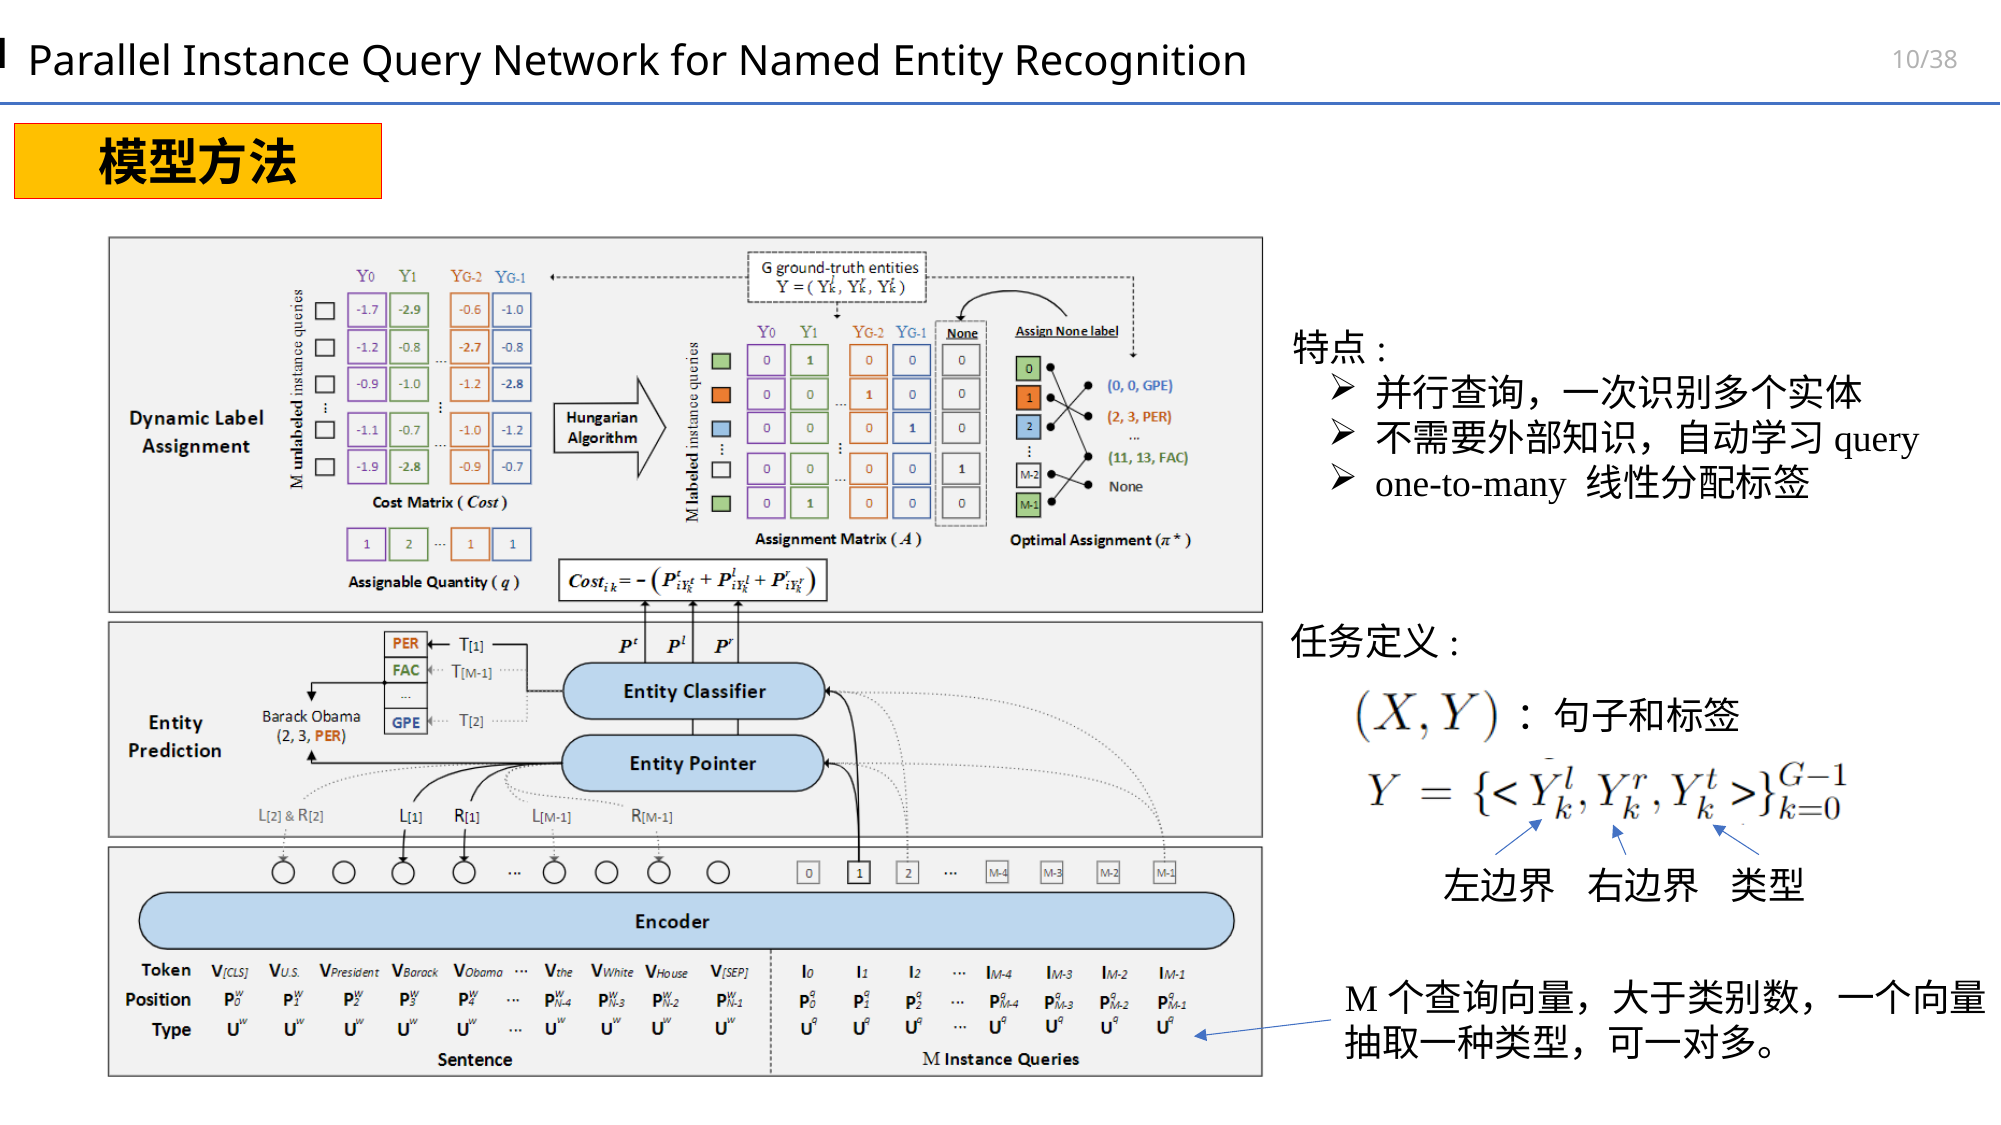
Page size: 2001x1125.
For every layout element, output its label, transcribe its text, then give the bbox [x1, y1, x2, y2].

text_box 任务定义: [1276, 610, 1475, 671]
text_box M个查询向量，大于类别数，一个向量 抽取一种类型，可一对多。 [1330, 966, 2000, 1072]
text_box ：句子和标签 [1501, 684, 1757, 744]
text_box Parallel Instance Query Network for Named Entity Recognition [0, 26, 1263, 92]
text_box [1712, 824, 1759, 855]
text_box 模型方法 [14, 123, 382, 199]
text_box 类型 [1715, 854, 1821, 915]
picture [95, 230, 1276, 1094]
picture [1354, 682, 1501, 754]
text_box 特点: 并行查询，一次识别多个实体 不需要外部知识，自动学习query one-to-many 线性分配标签 [1277, 317, 1935, 512]
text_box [1495, 819, 1543, 855]
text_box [1613, 824, 1626, 855]
text_box 右边界 [1572, 854, 1715, 915]
text_box 左边界 [1428, 854, 1571, 915]
picture [1362, 758, 1850, 825]
slide_number 10/38 [1616, 30, 1973, 91]
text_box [1193, 1019, 1331, 1037]
